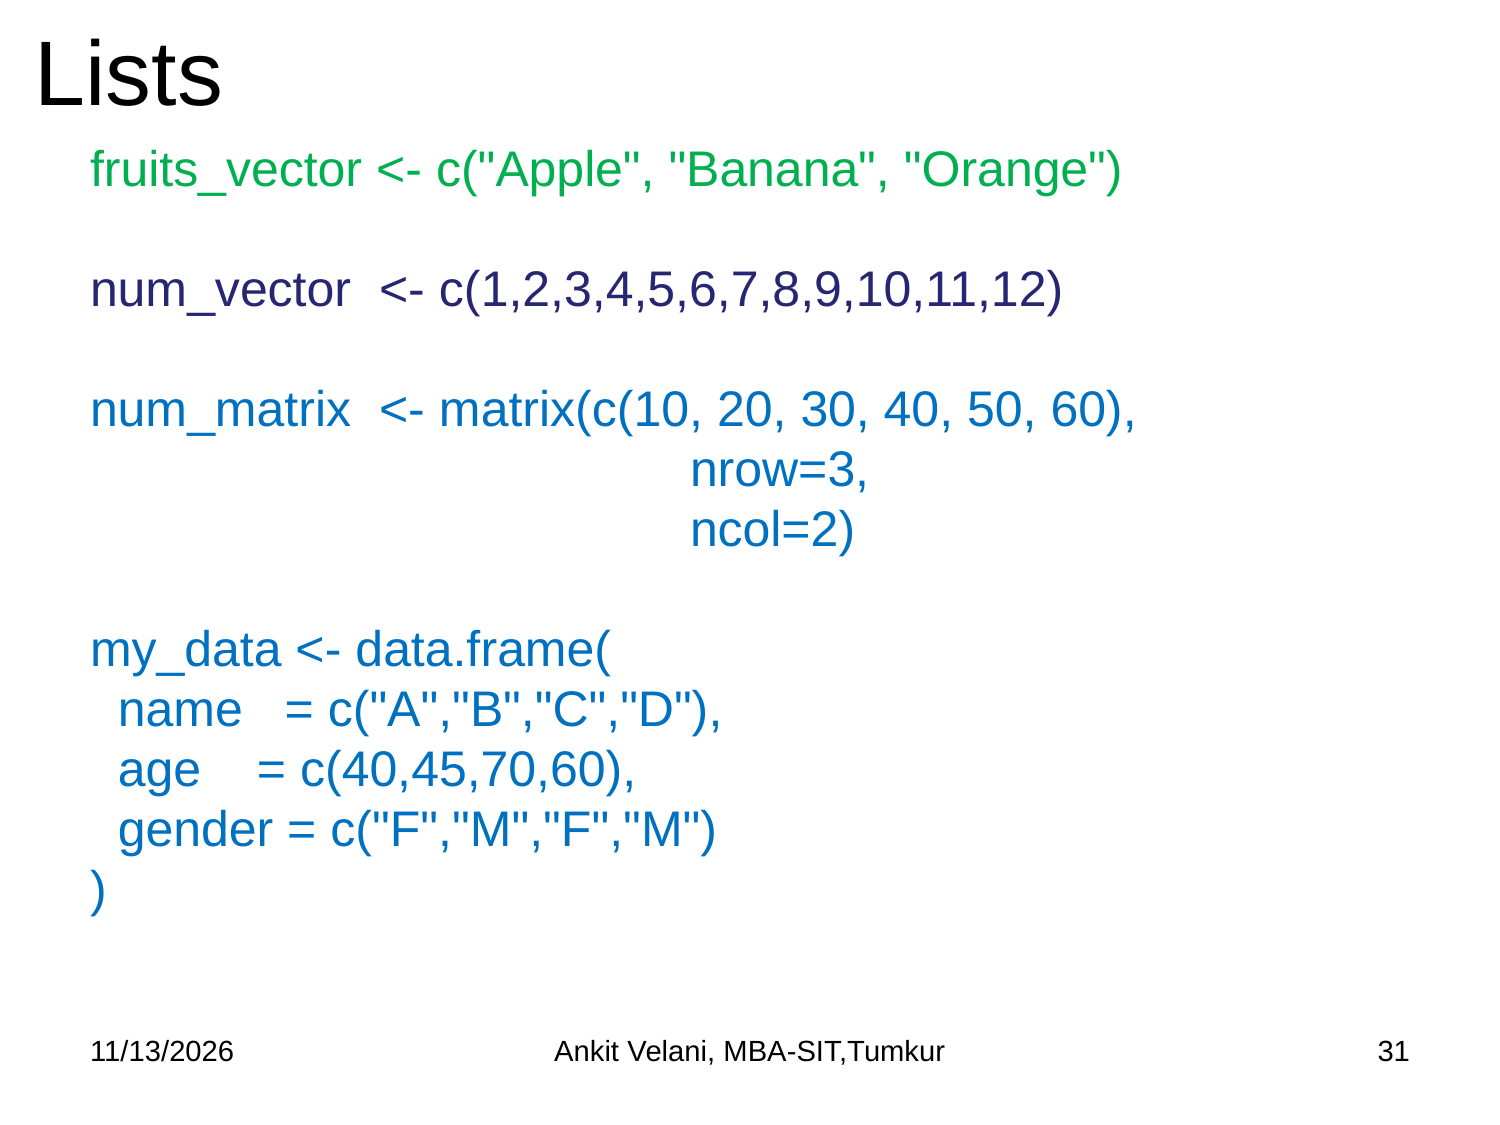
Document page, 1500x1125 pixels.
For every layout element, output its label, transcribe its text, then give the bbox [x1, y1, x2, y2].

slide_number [75, 1024, 425, 1103]
footer Ankit Velani, MBA-SIT,Tumkur [512, 1024, 988, 1103]
title Lists [19, 0, 1370, 163]
list fruits_vector <- c("Apple", "Banana", "Orange") num_vector <- c(1,2,3,4,5,6,7,8,9,10,11,12) num_matrix <- matrix(c(10, 20, 30, 40, 50, 60), nrow=3, ncol=2) my_data <- data.frame( name = c("A","B","C","D"), age = c(40,45,70,60), gender = c("F","M","F","M") ) [75, 68, 1466, 812]
slide_number 31 [1074, 1024, 1425, 1103]
